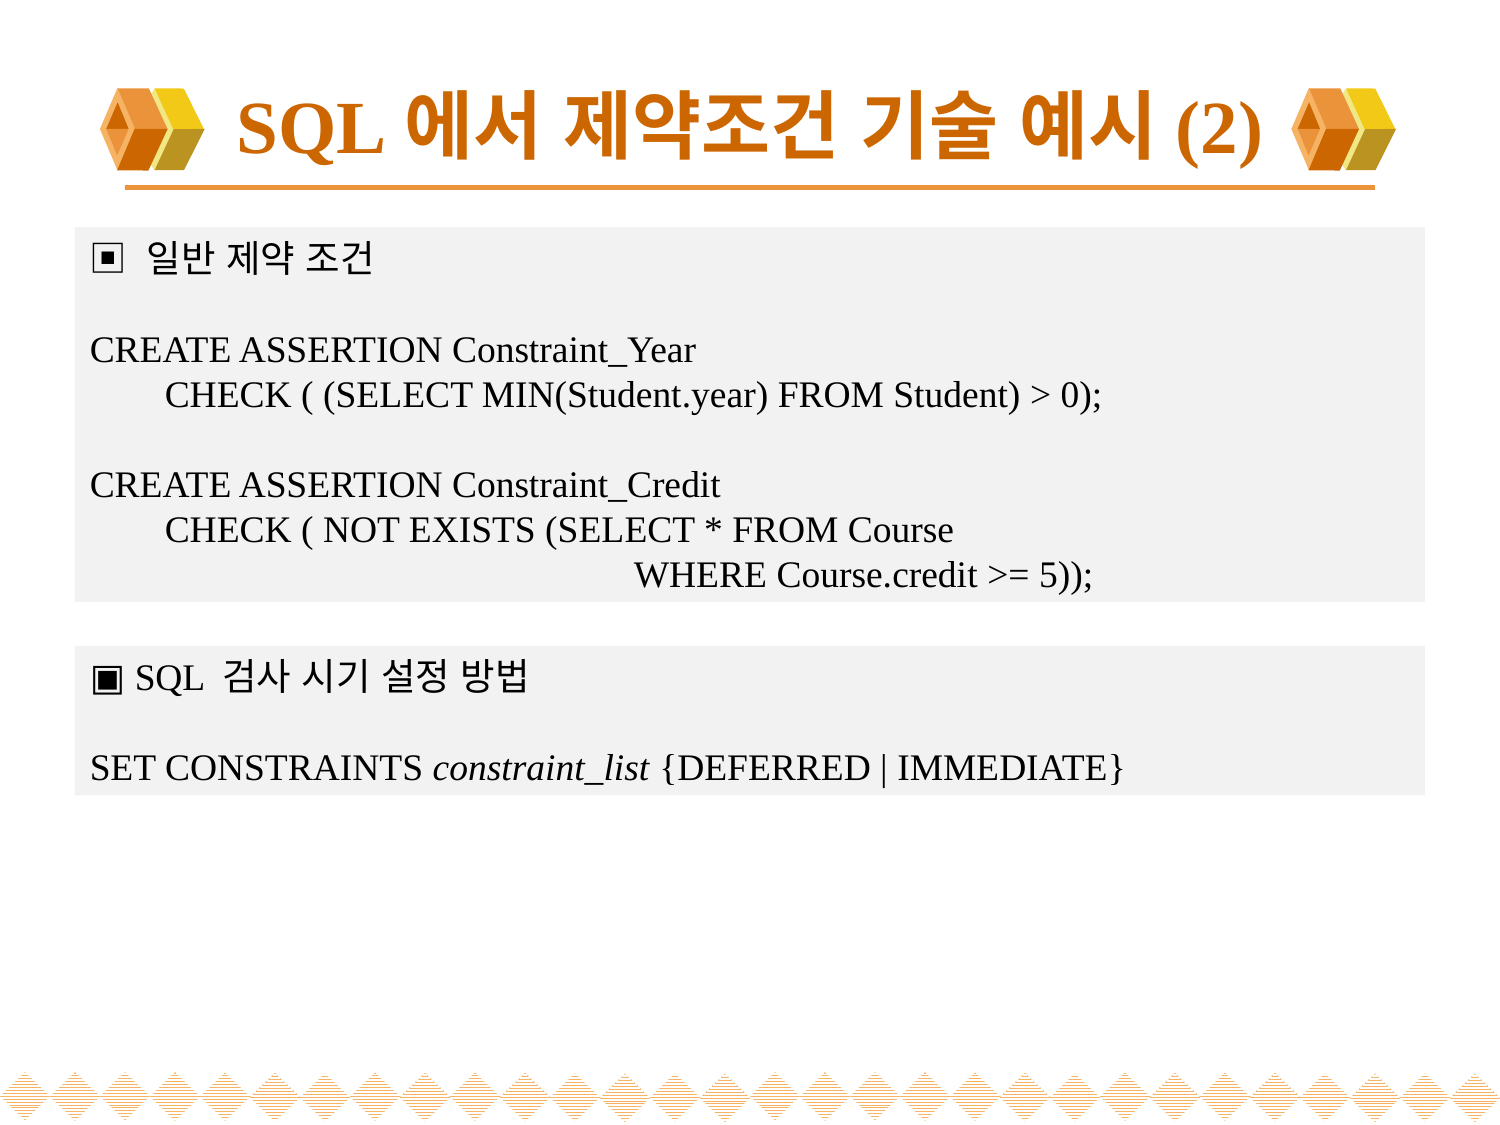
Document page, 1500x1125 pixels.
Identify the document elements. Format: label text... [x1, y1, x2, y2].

text_box ▣ 일반 제약 조건 CREATE ASSERTION Constraint_Year CHECK ( (SELECT MIN(Student.year) FROM Student) > 0); CREATE ASSERTION Constraint_Credit CHECK ( NOT EXISTS (SELECT * FROM Course WHERE Course.credit >= 5)); [74, 227, 1425, 602]
text_box ▣ SQL 검사 시기 설정 방법 SET CONSTRAINTS constraint_list {DEFERRED | IMMEDIATE} [74, 645, 1425, 796]
title SQL에서 제약조건 기술 예시(2) [75, 59, 1425, 188]
